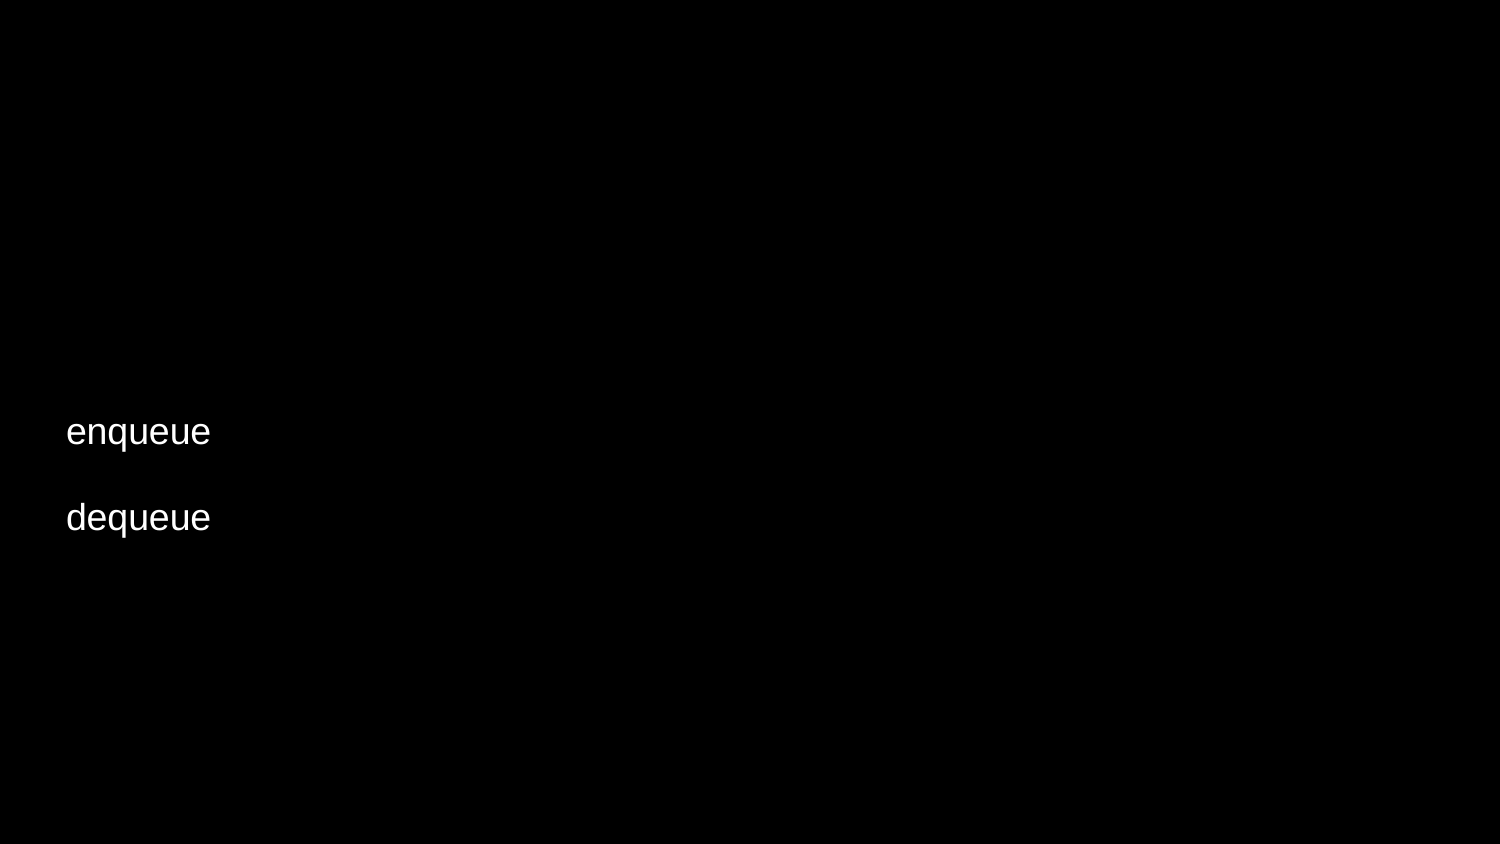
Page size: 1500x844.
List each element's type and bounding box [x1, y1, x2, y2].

list [51, 189, 1449, 750]
